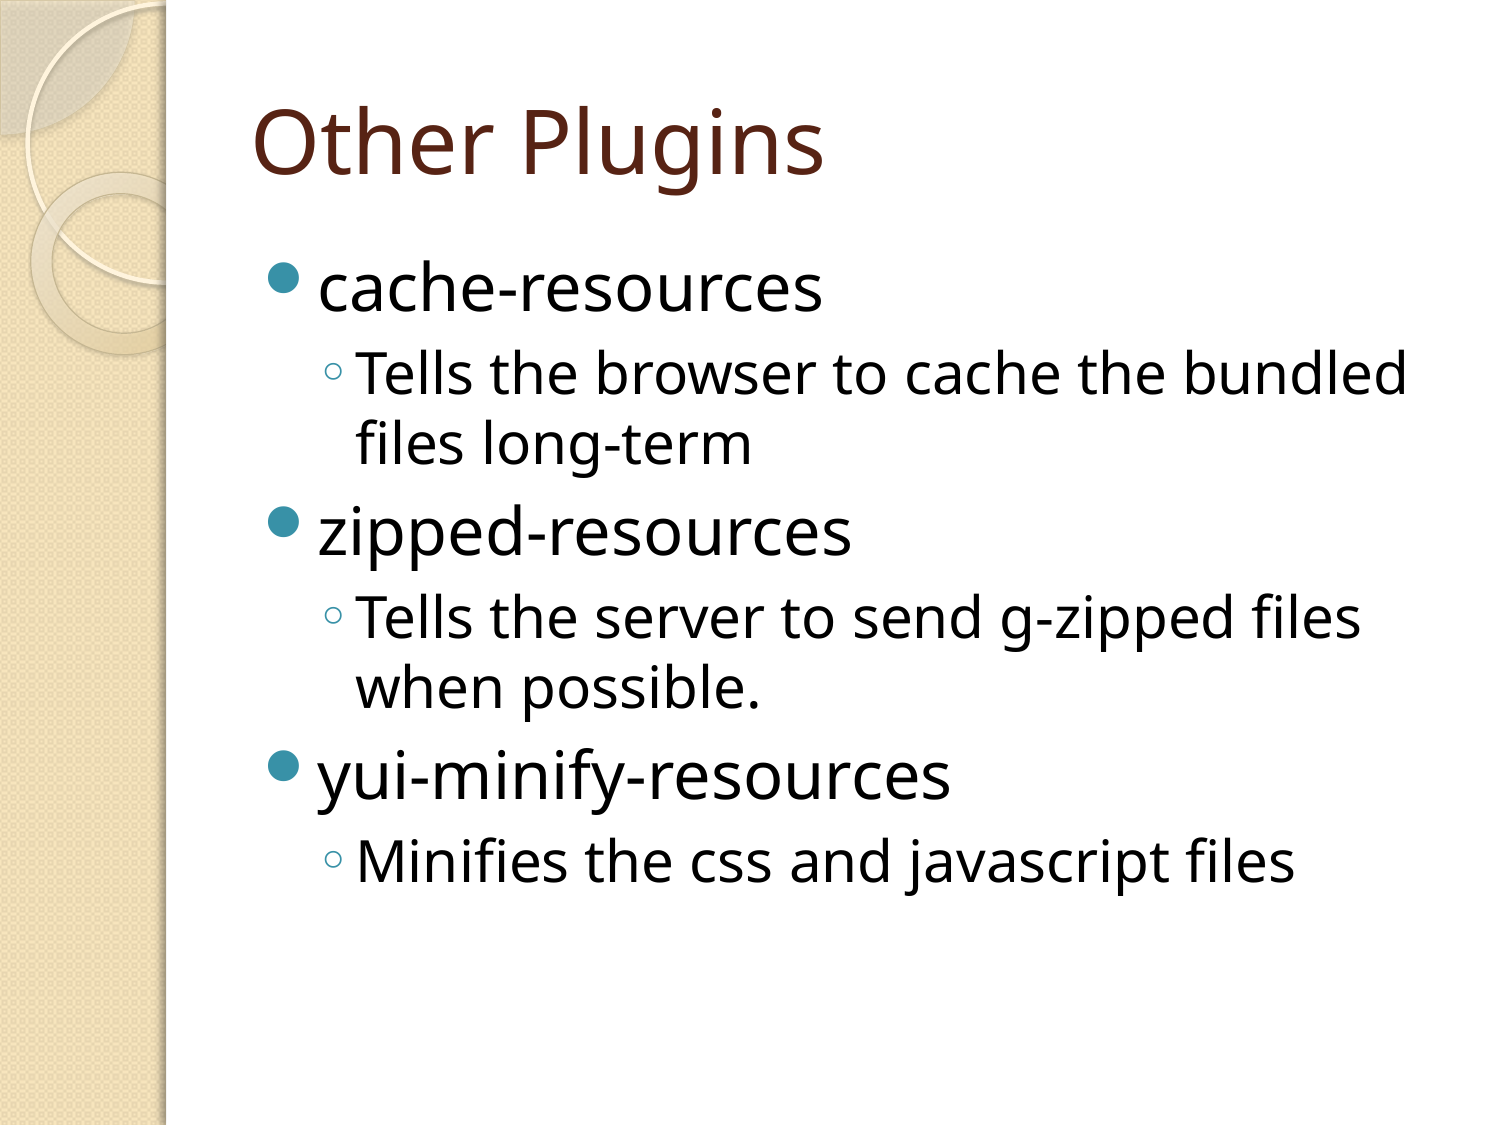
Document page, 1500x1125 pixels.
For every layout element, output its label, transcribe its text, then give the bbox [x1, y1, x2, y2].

list cache-resources Tells the browser to cache the bundled files long-term zipped-resources Tells the server to send g-zipped files when possible. yui-minify-resources Minifies the css and javascript files [235, 237, 1466, 1025]
title Other Plugins [235, 45, 1466, 233]
